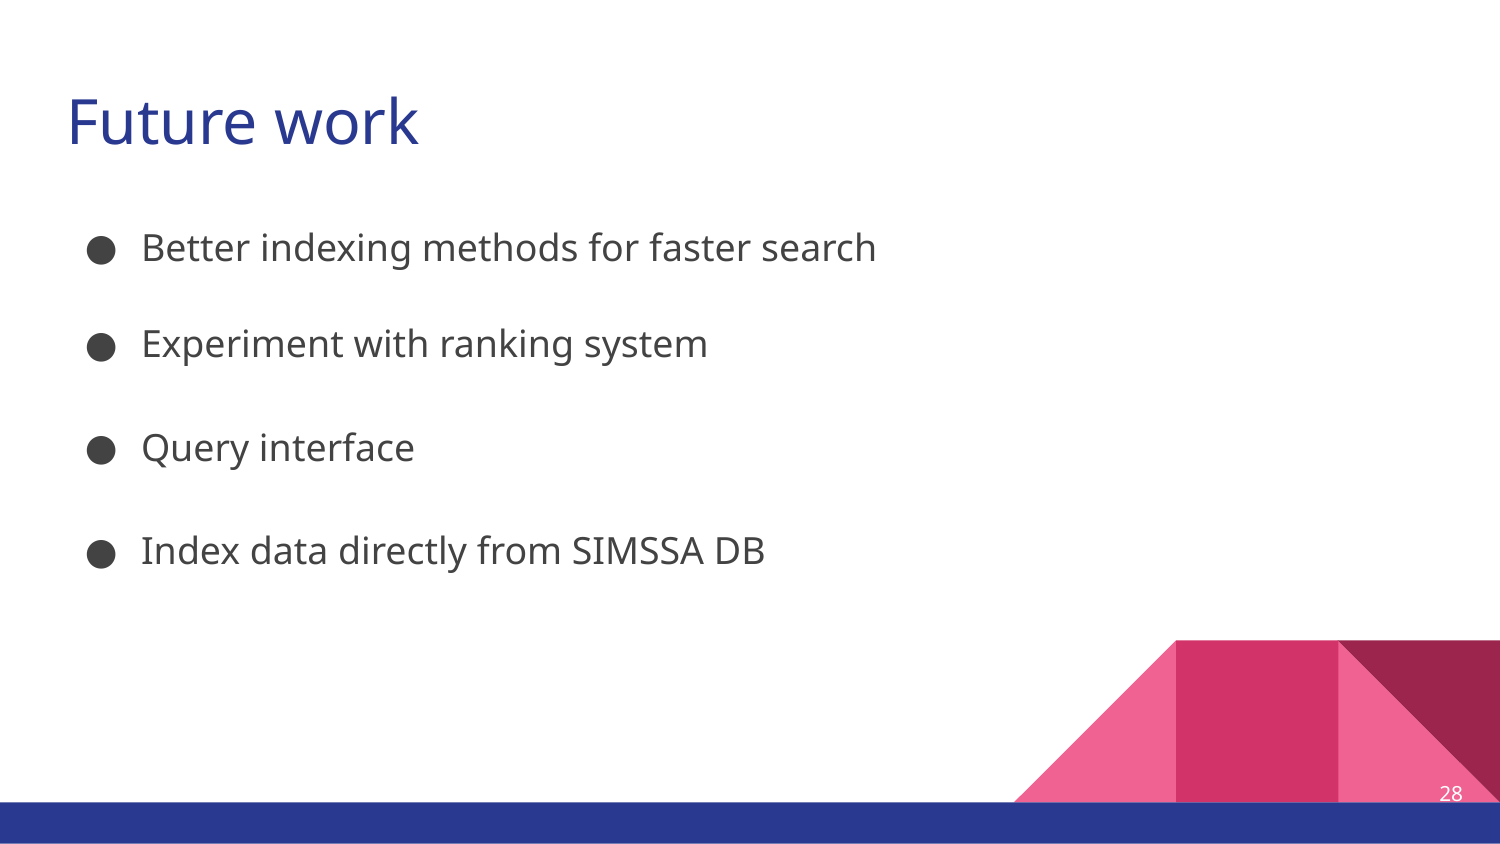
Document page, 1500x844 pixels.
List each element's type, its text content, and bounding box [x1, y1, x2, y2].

list Better indexing methods for faster search Experiment with ranking system Query interface Index data directly from SIMSSA DB [51, 201, 1449, 750]
slide_number ‹#› [1387, 762, 1478, 828]
title Future work [51, 67, 1500, 167]
